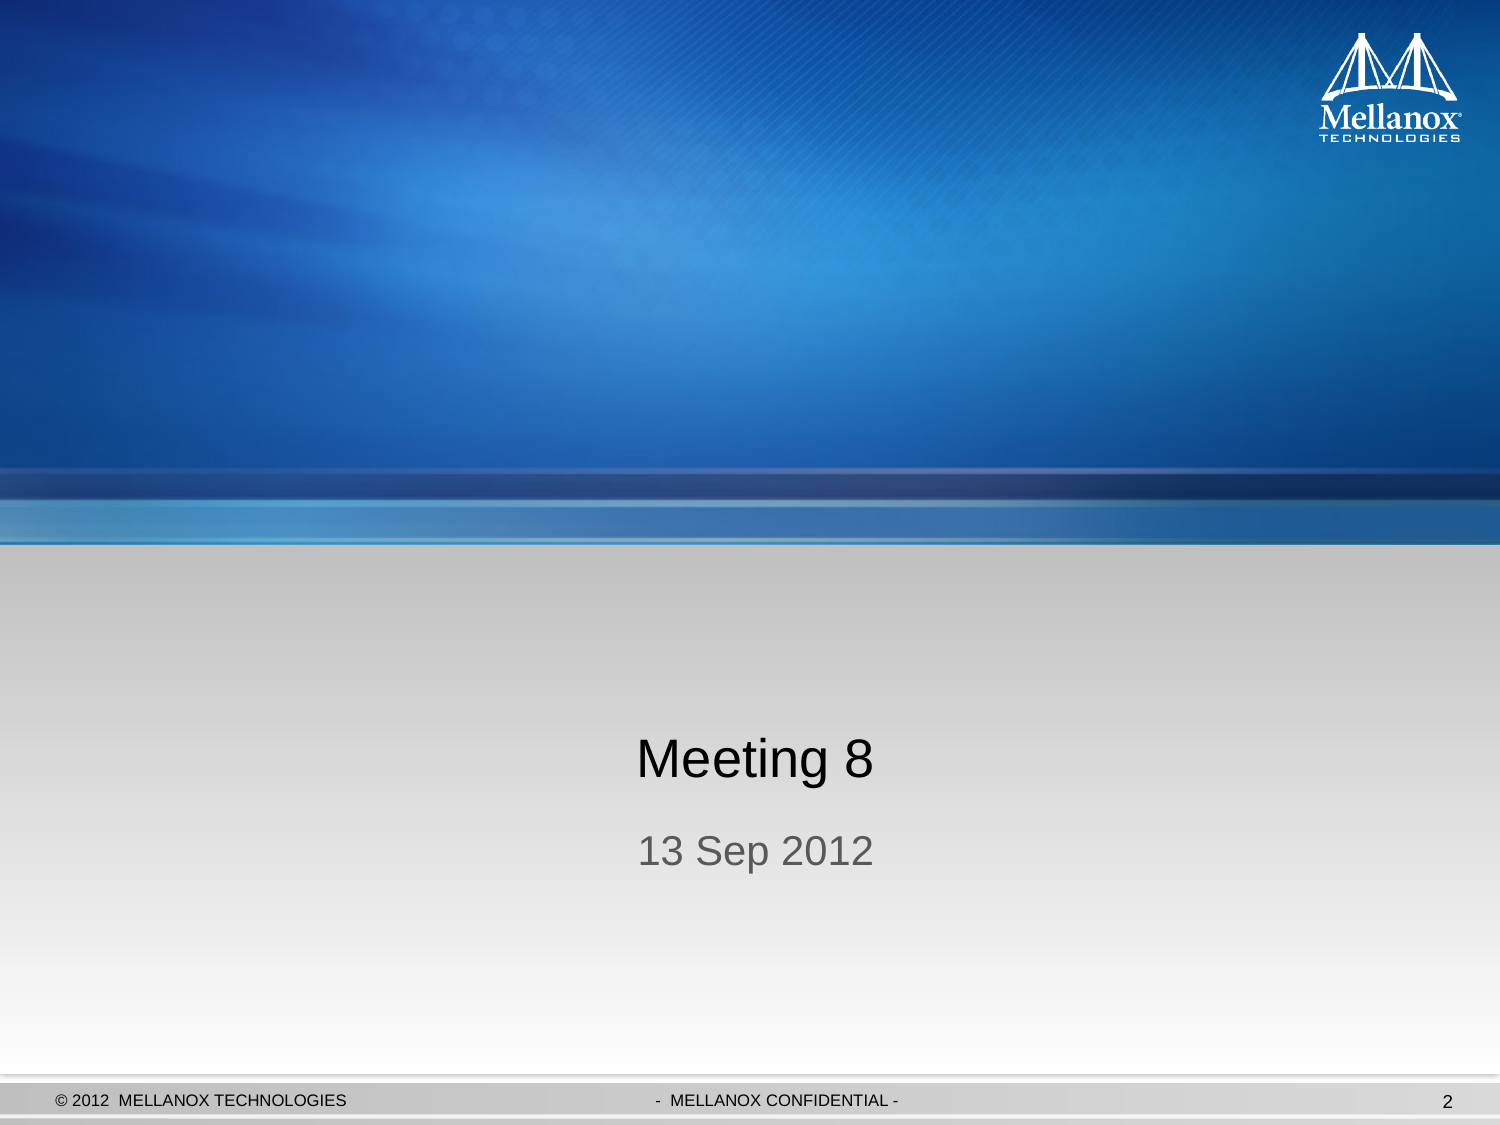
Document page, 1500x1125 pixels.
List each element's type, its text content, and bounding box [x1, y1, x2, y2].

list 13 Sep 2012 [118, 823, 1394, 996]
picture [0, 0, 1500, 545]
title Meeting 8 [118, 593, 1394, 789]
